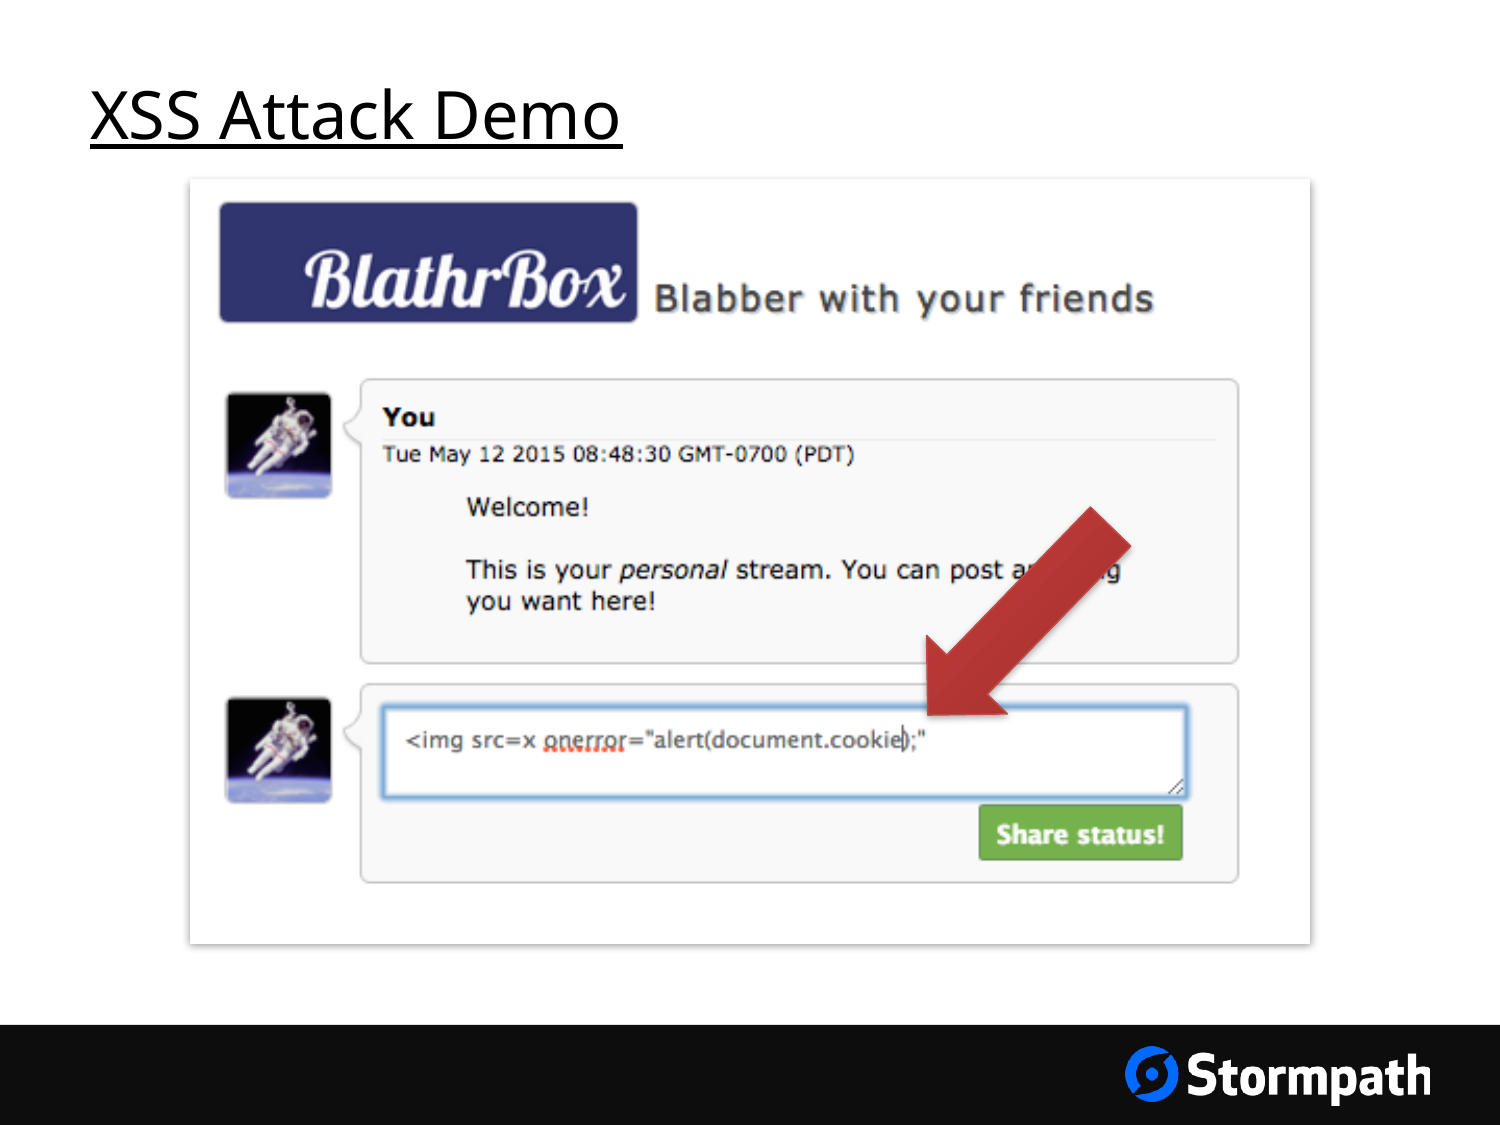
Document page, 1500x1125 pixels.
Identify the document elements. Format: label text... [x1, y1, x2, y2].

title XSS Attack Demo [75, 62, 1425, 163]
picture [203, 193, 1296, 930]
